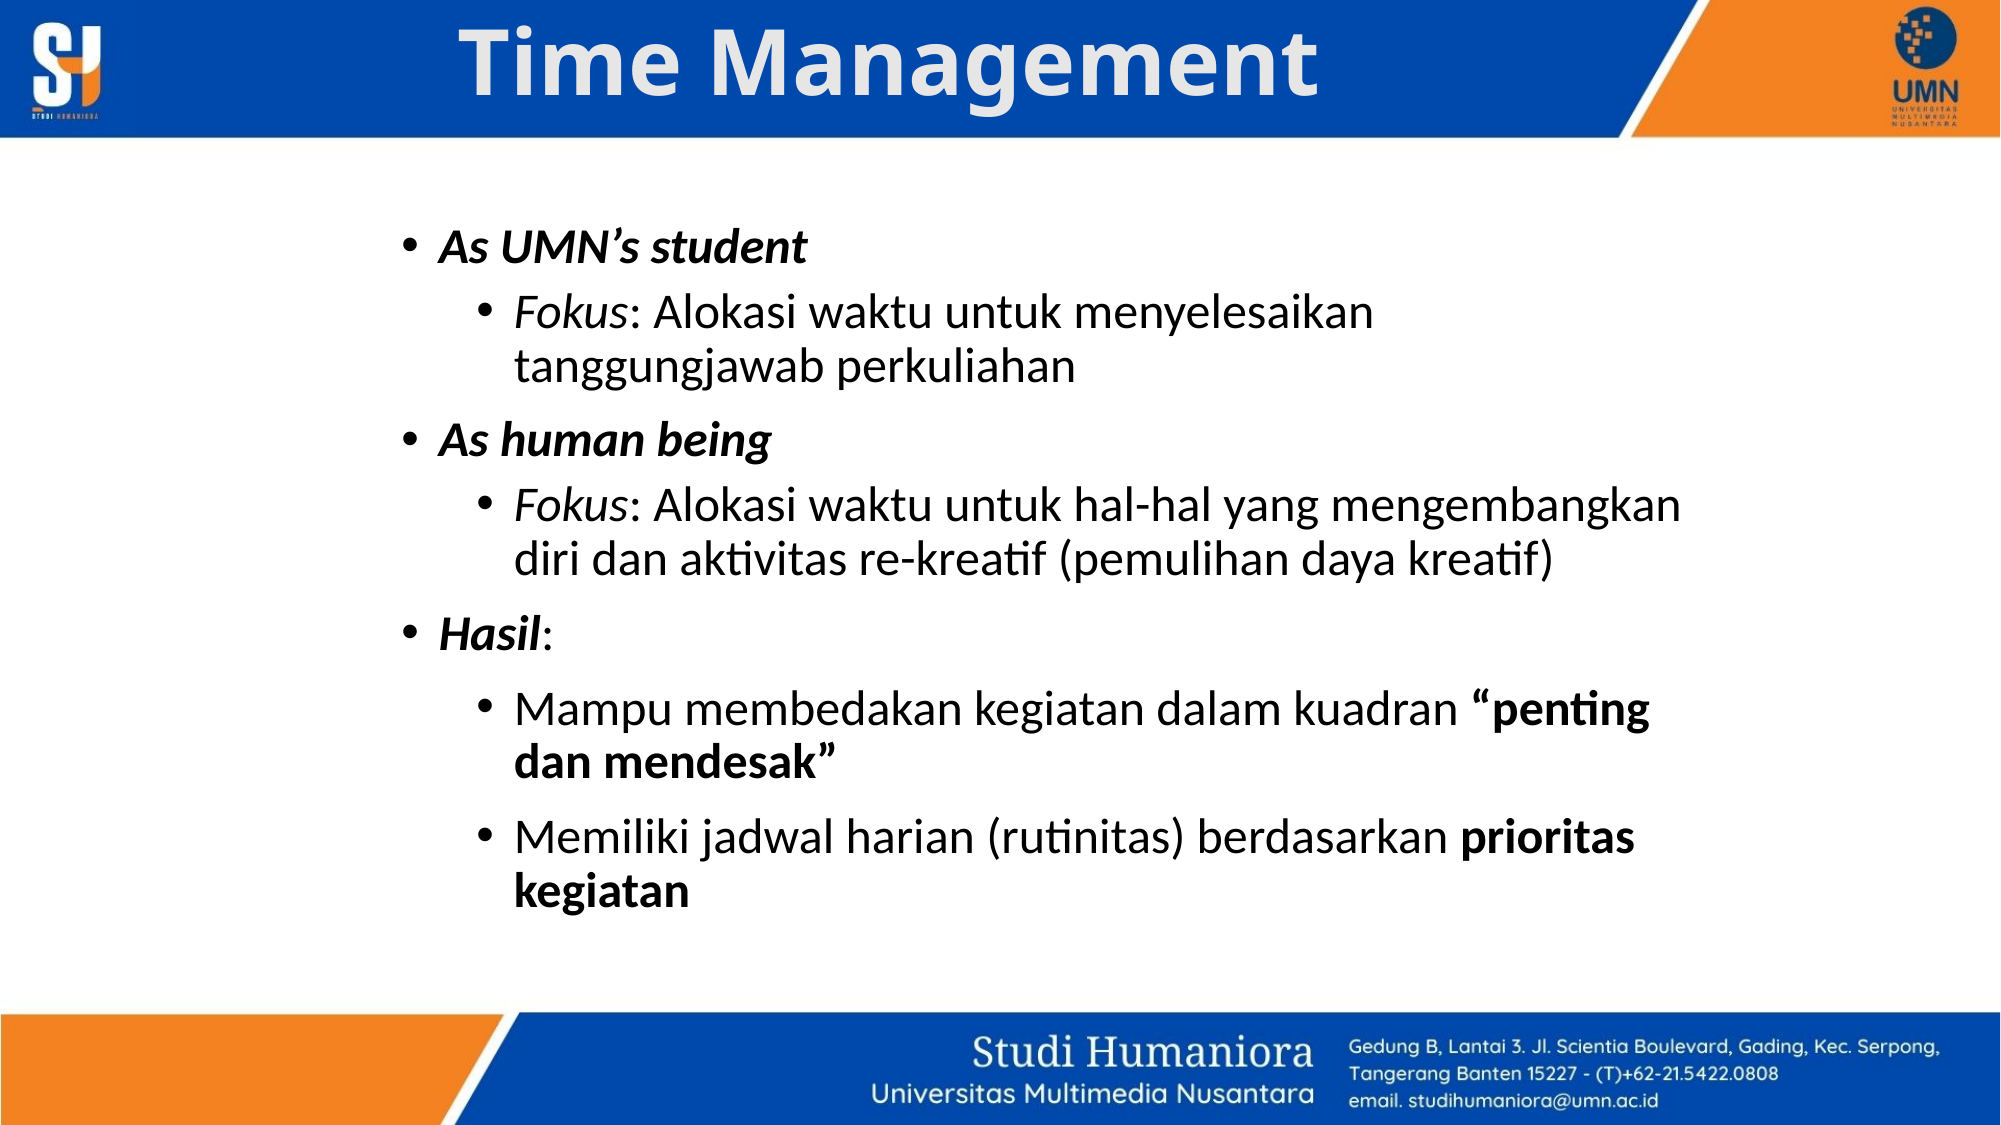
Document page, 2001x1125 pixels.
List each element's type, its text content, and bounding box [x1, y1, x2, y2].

list As UMN’s student Fokus: Alokasi waktu untuk menyelesaikan tanggungjawab perkuliahan As human being Fokus: Alokasi waktu untuk hal-hal yang mengembangkan diri dan aktivitas re-kreatif (pemulihan daya kreatif) Hasil: Mampu membedakan kegiatan dalam kuadran “penting dan mendesak” Memiliki jadwal harian (rutinitas) berdasarkan prioritas kegiatan [386, 213, 1707, 927]
picture [0, 0, 2001, 1125]
title Time Management [137, 0, 1641, 132]
